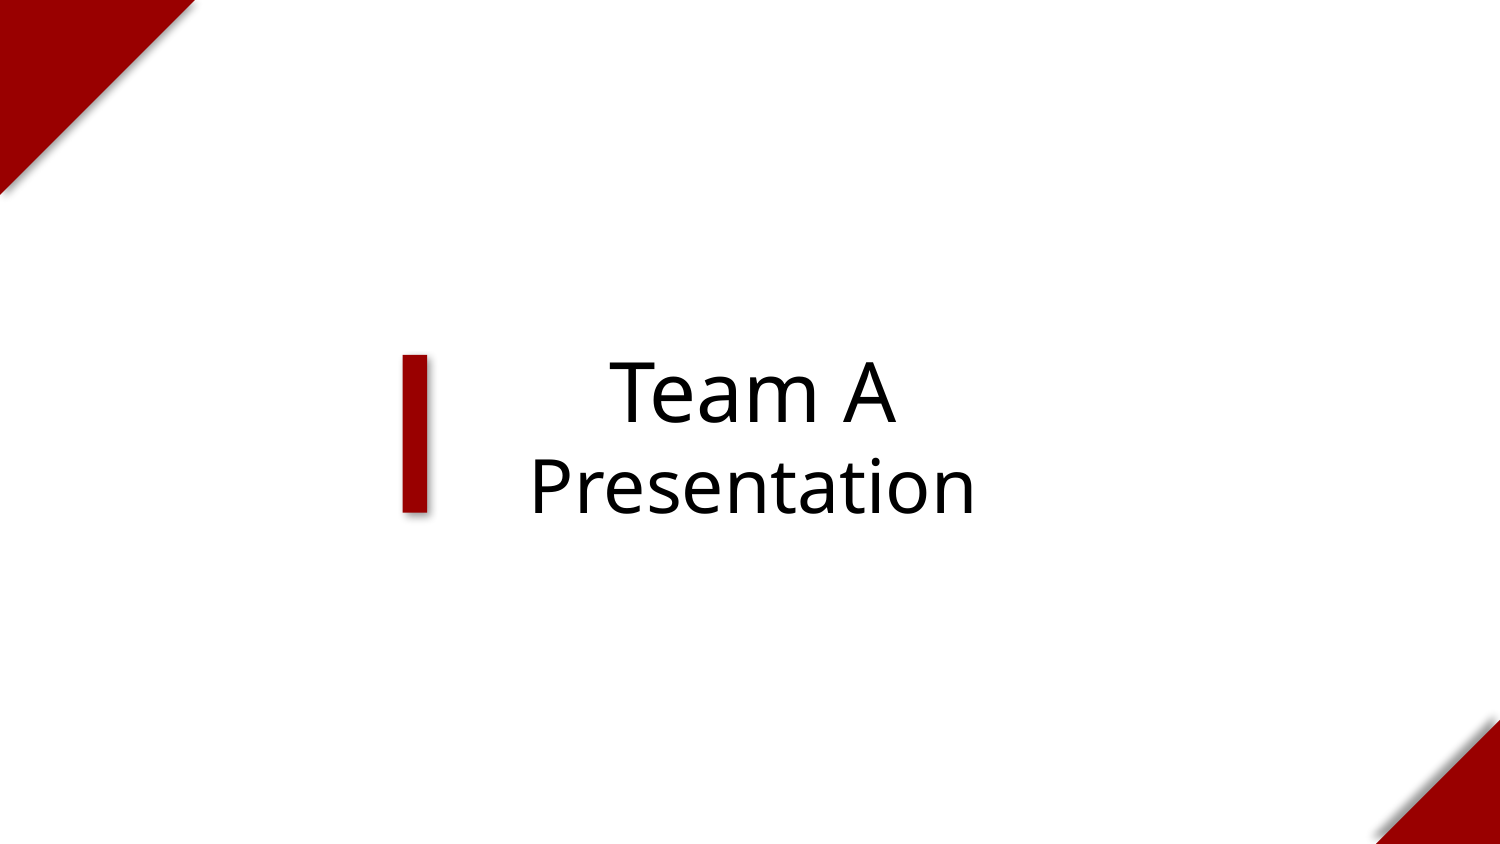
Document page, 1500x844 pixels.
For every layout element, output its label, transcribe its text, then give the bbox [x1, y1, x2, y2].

text_box [1374, 718, 1500, 844]
text_box Team A Presentation [437, 331, 1069, 536]
text_box [400, 353, 429, 515]
text_box [0, 0, 197, 197]
